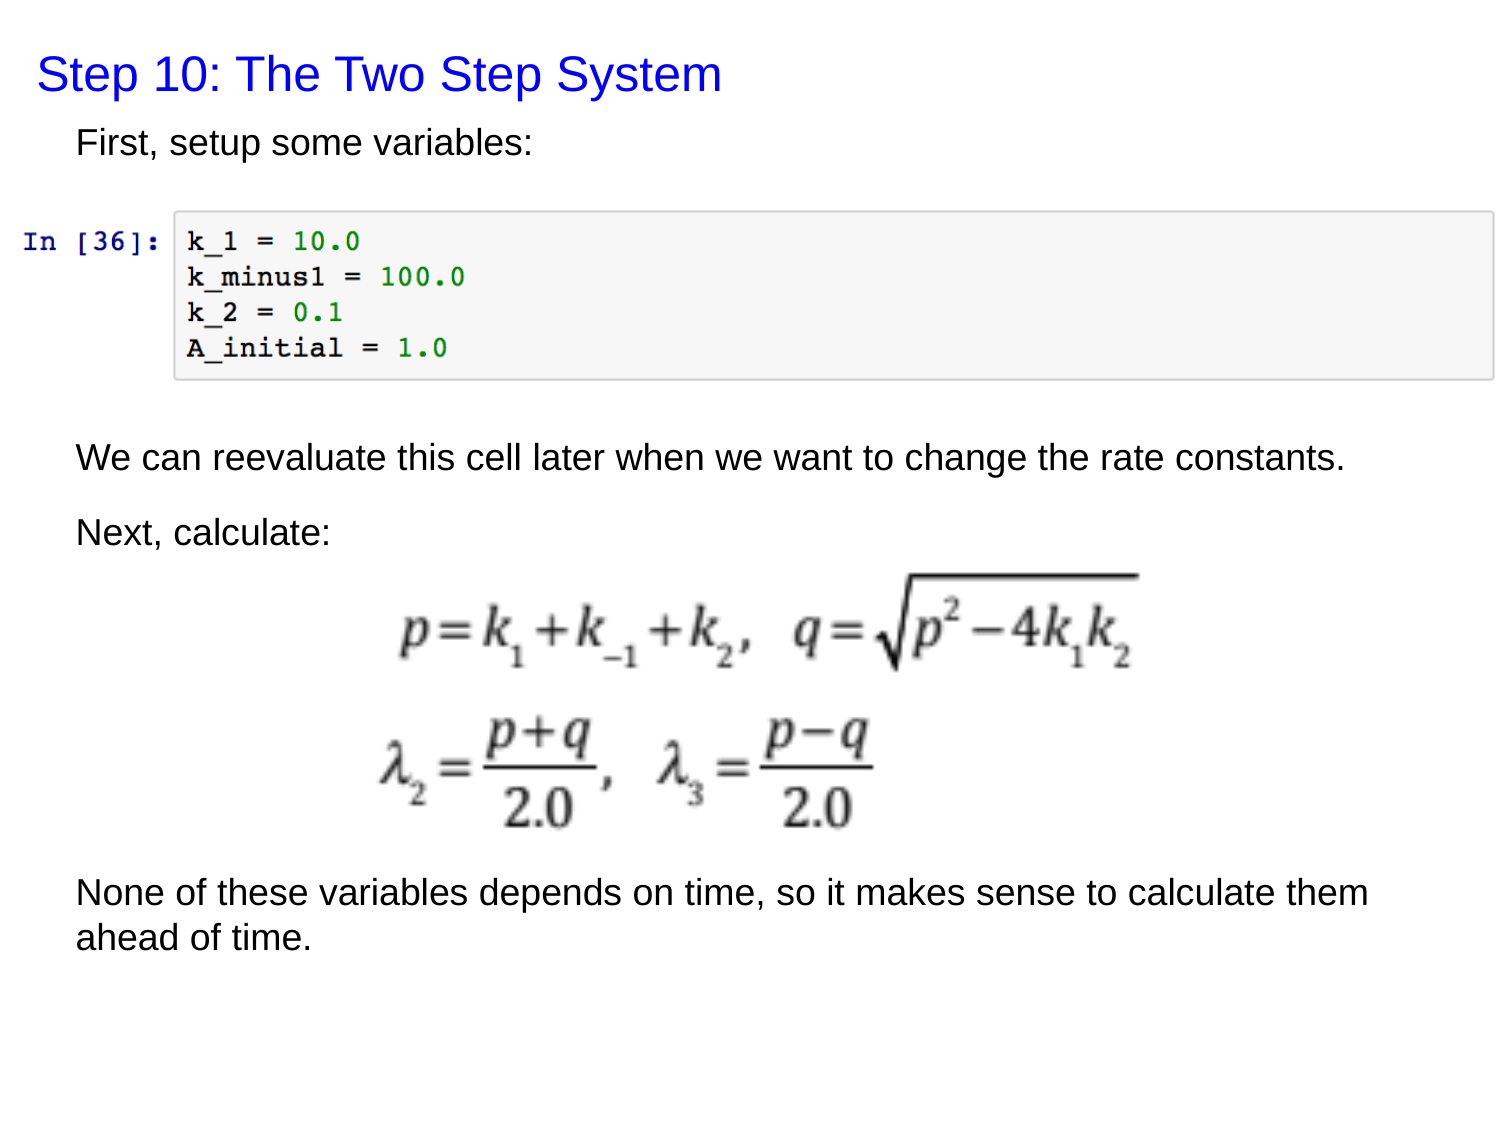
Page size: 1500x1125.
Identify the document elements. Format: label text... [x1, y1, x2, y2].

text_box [371, 564, 1144, 832]
text_box First, setup some variables: We can reevaluate this cell later when we want to change the rate constants. Next, calculate: None of these variables depends on time, so it makes sense to calculate them ahead of time. [60, 110, 1457, 199]
text_box Step 10: The Two Step System [21, 34, 971, 110]
text_box First, setup some variables: We can reevaluate this cell later when we want to change the rate constants. Next, calculate: None of these variables depends on time, so it makes sense to calculate them ahead of time. [60, 396, 1457, 965]
picture [5, 200, 1500, 389]
